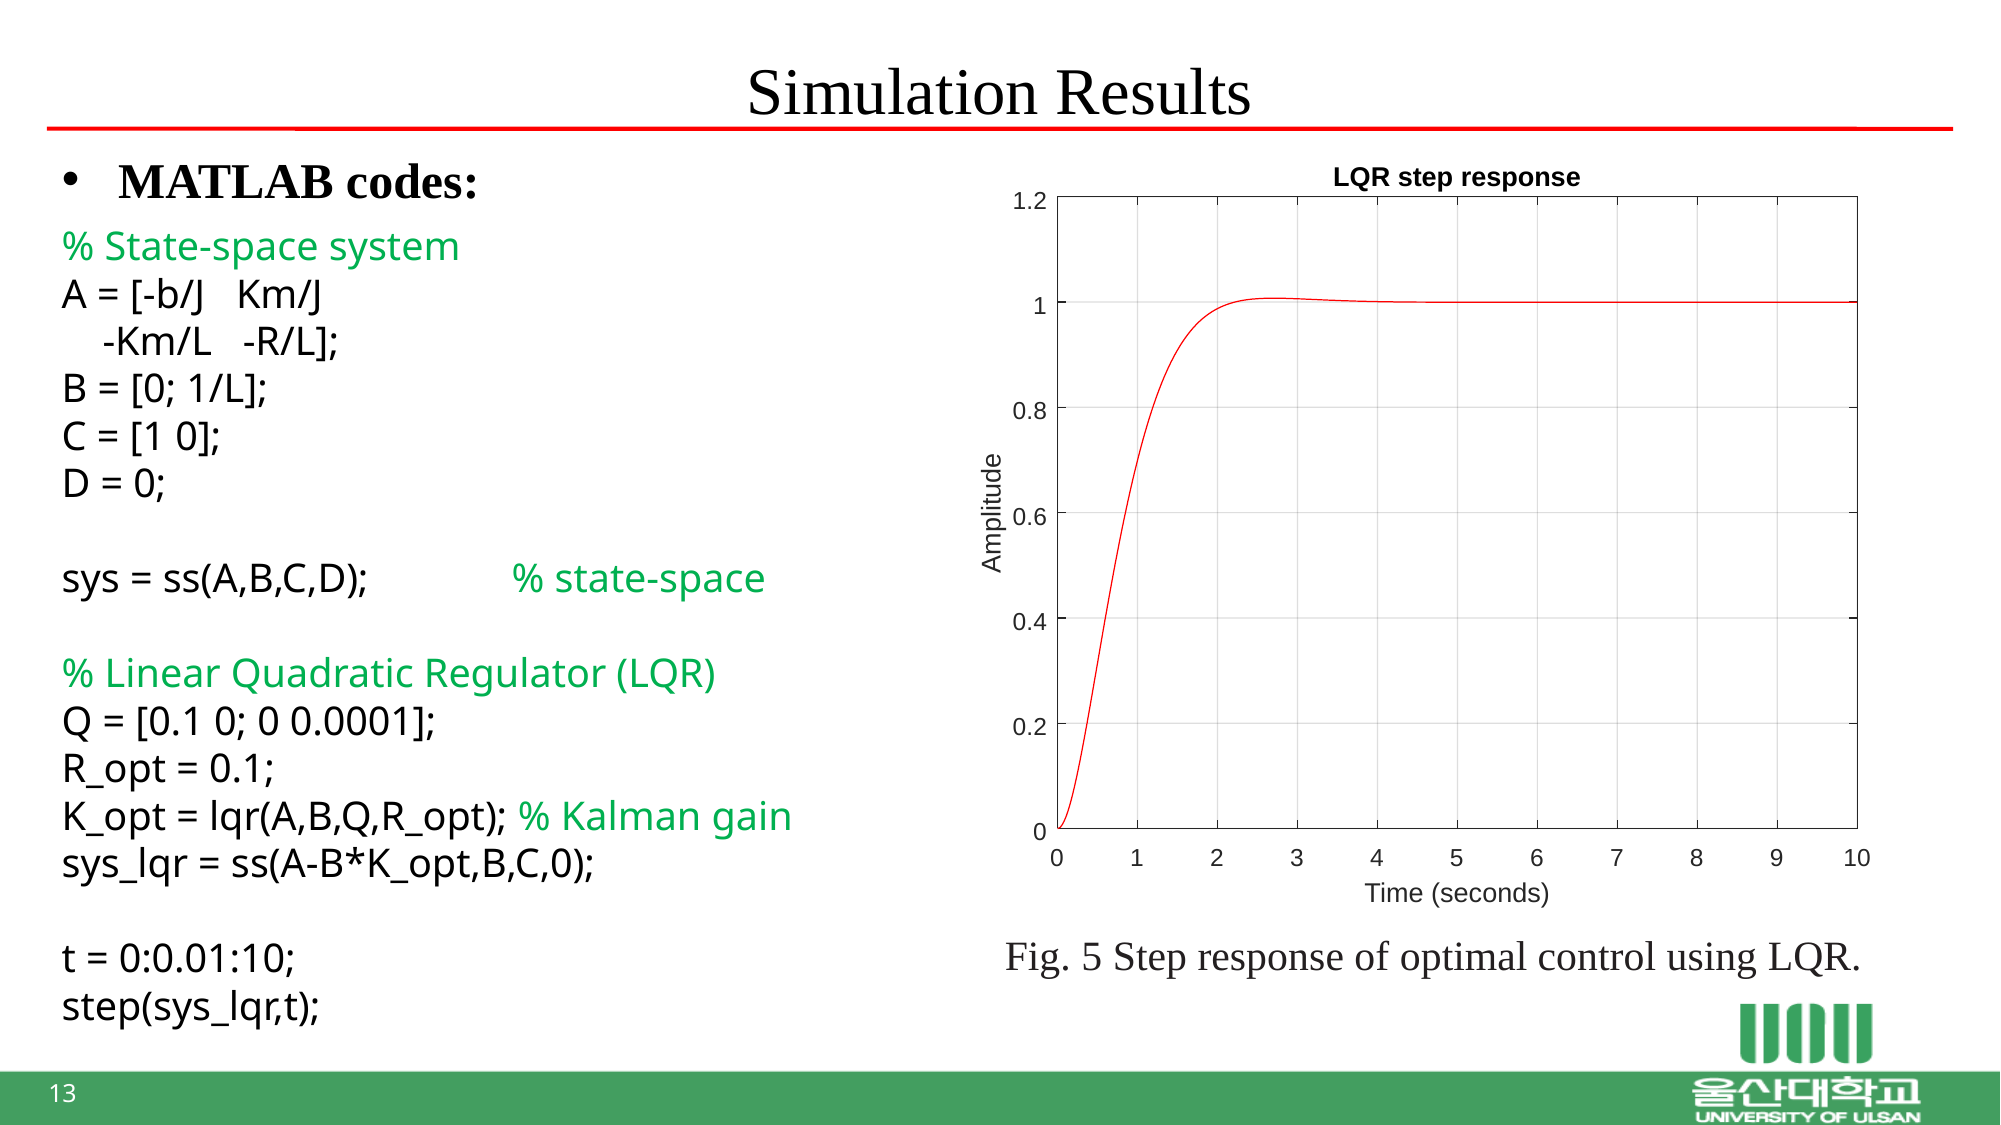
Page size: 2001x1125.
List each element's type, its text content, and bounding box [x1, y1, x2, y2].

title Simulation Results [46, 46, 1954, 130]
list MATLAB codes: [46, 140, 920, 213]
text_box % State-space system A = [-b/J Km/J -Km/L -R/L]; B = [0; 1/L]; C = [1 0]; D = 0; sys = ss(A,B,C,D); % state-space % Linear Quadratic Regulator (LQR) Q = [0.1 0; 0 0.0001]; R_opt = 0.1; K_opt = lqr(A,B,Q,R_opt); % Kalman gain sys_lqr = ss(A-B*K_opt,B,C,0); t = 0:0.01:10; step(sys_lqr,t); [46, 213, 1000, 1083]
list MATLAB codes: [1000, 919, 1954, 1055]
text_box Fig. 5 Step response of optimal control using LQR. [1000, 921, 1887, 987]
picture [0, 51, 2000, 1125]
